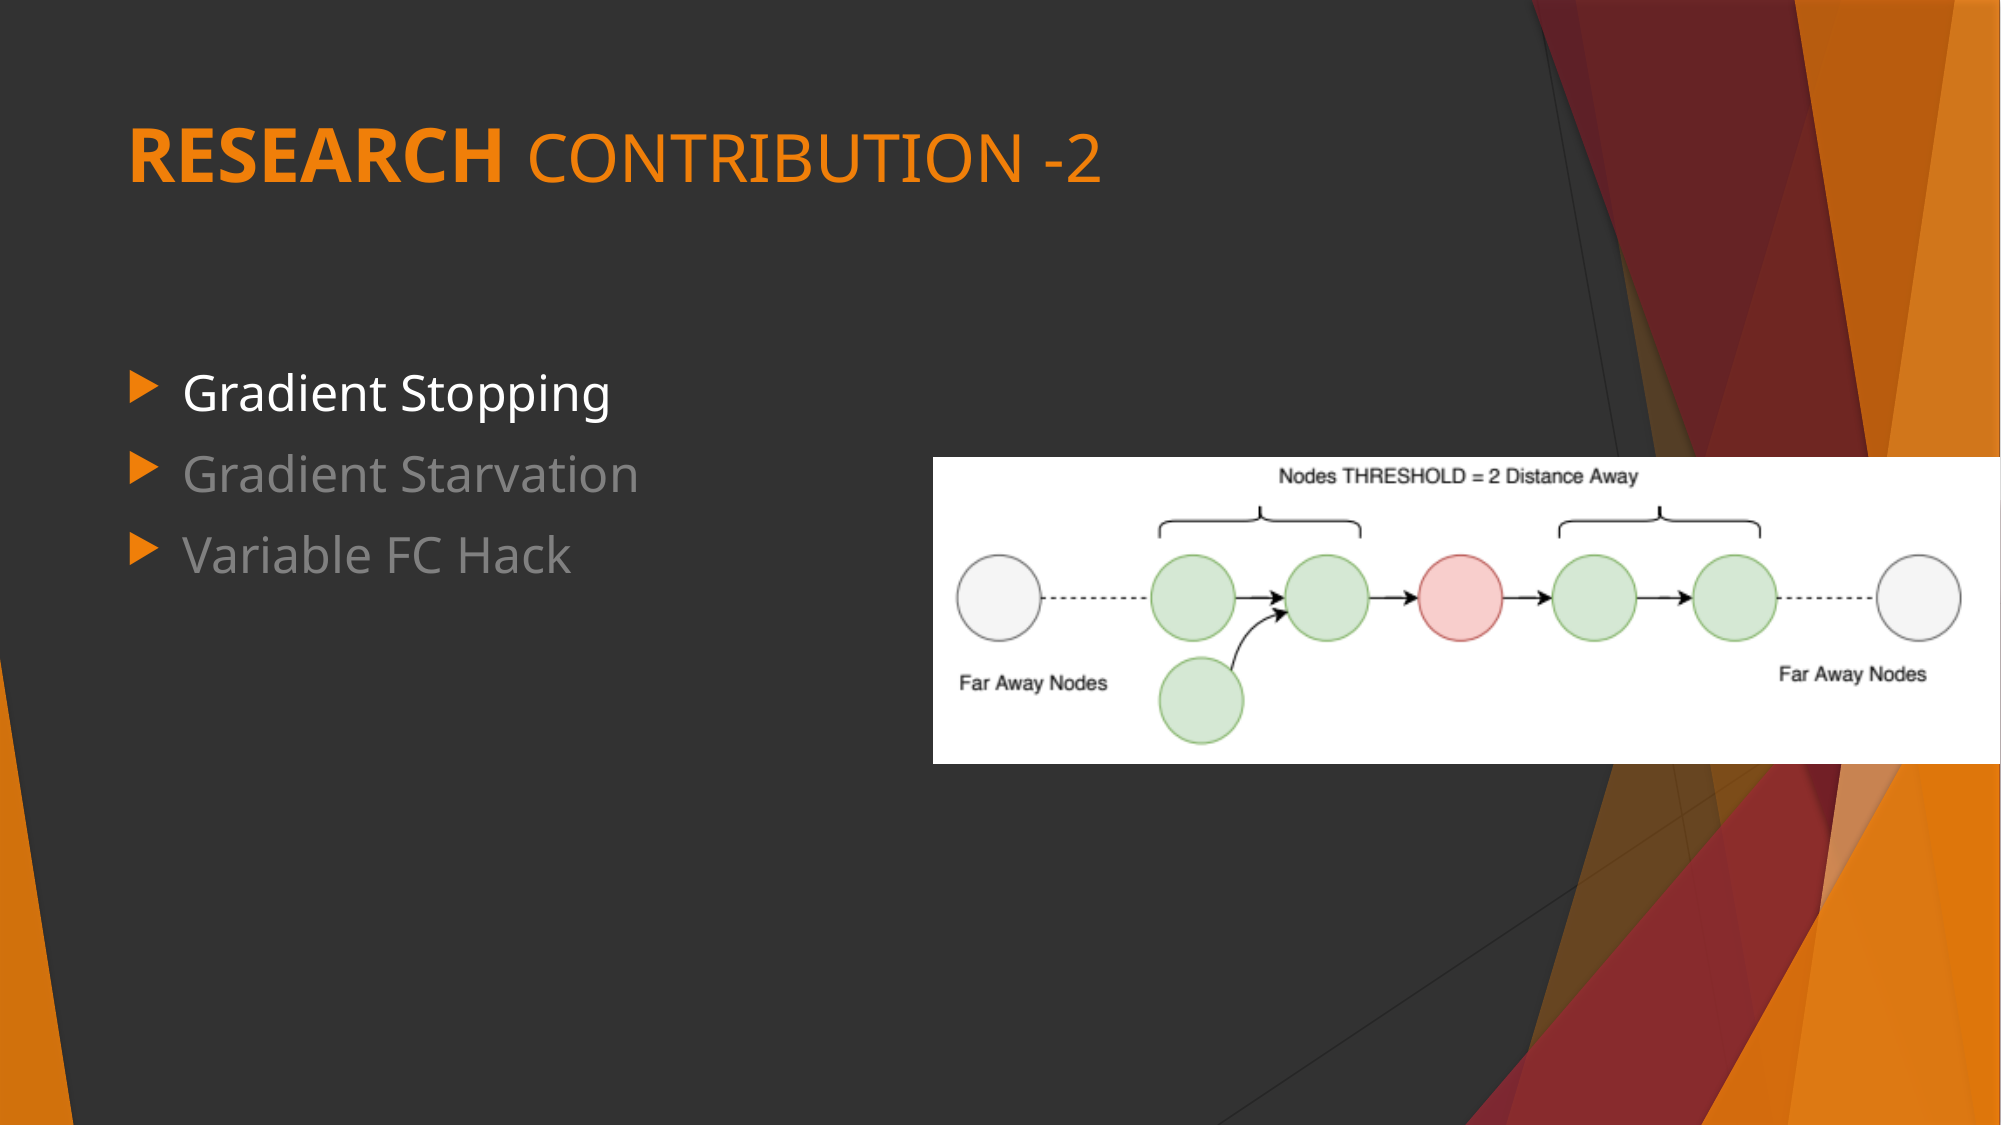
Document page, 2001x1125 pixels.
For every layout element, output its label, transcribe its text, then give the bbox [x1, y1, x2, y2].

list Gradient Stopping Gradient Starvation Variable FC Hack [111, 354, 1522, 992]
picture [932, 456, 2000, 764]
title RESEARCH CONTRIBUTION -2 [111, 99, 1767, 317]
